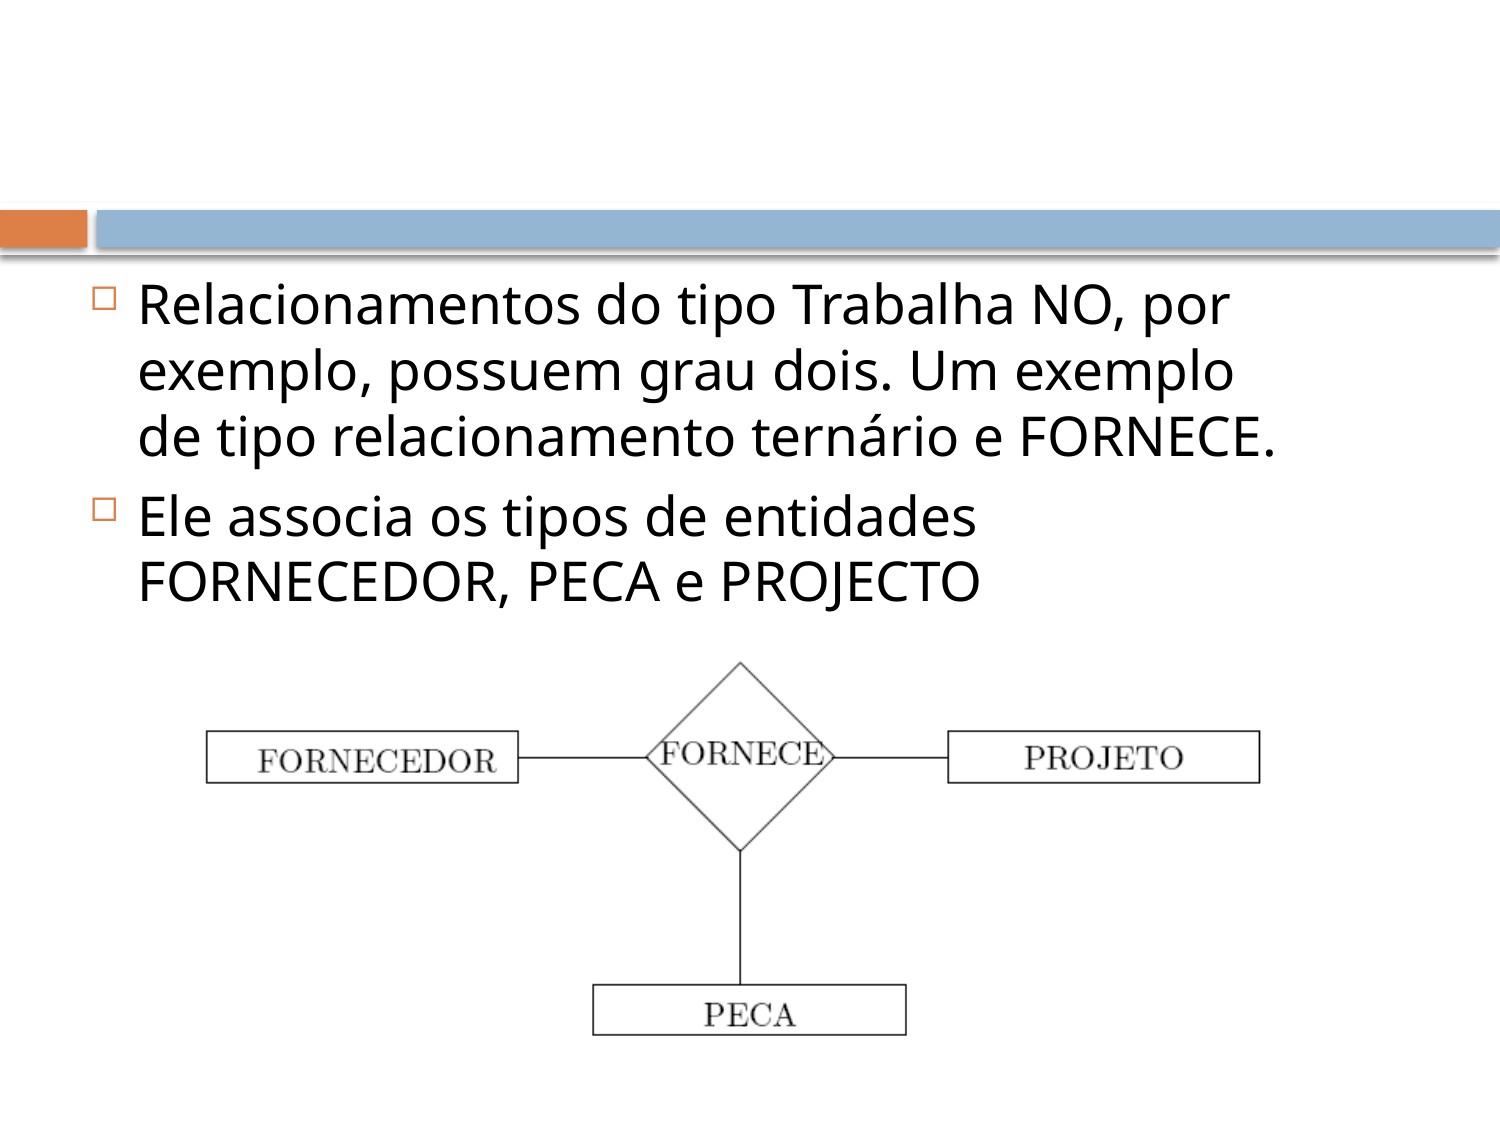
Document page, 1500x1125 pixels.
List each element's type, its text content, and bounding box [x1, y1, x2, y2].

list Relacionamentos do tipo Trabalha NO, por exemplo, possuem grau dois. Um exemplo de tipo relacionamento ternário e FORNECE. Ele associa os tipos de entidades FORNECEDOR, PECA e PROJECTO [75, 262, 1300, 633]
picture [175, 632, 1284, 1073]
